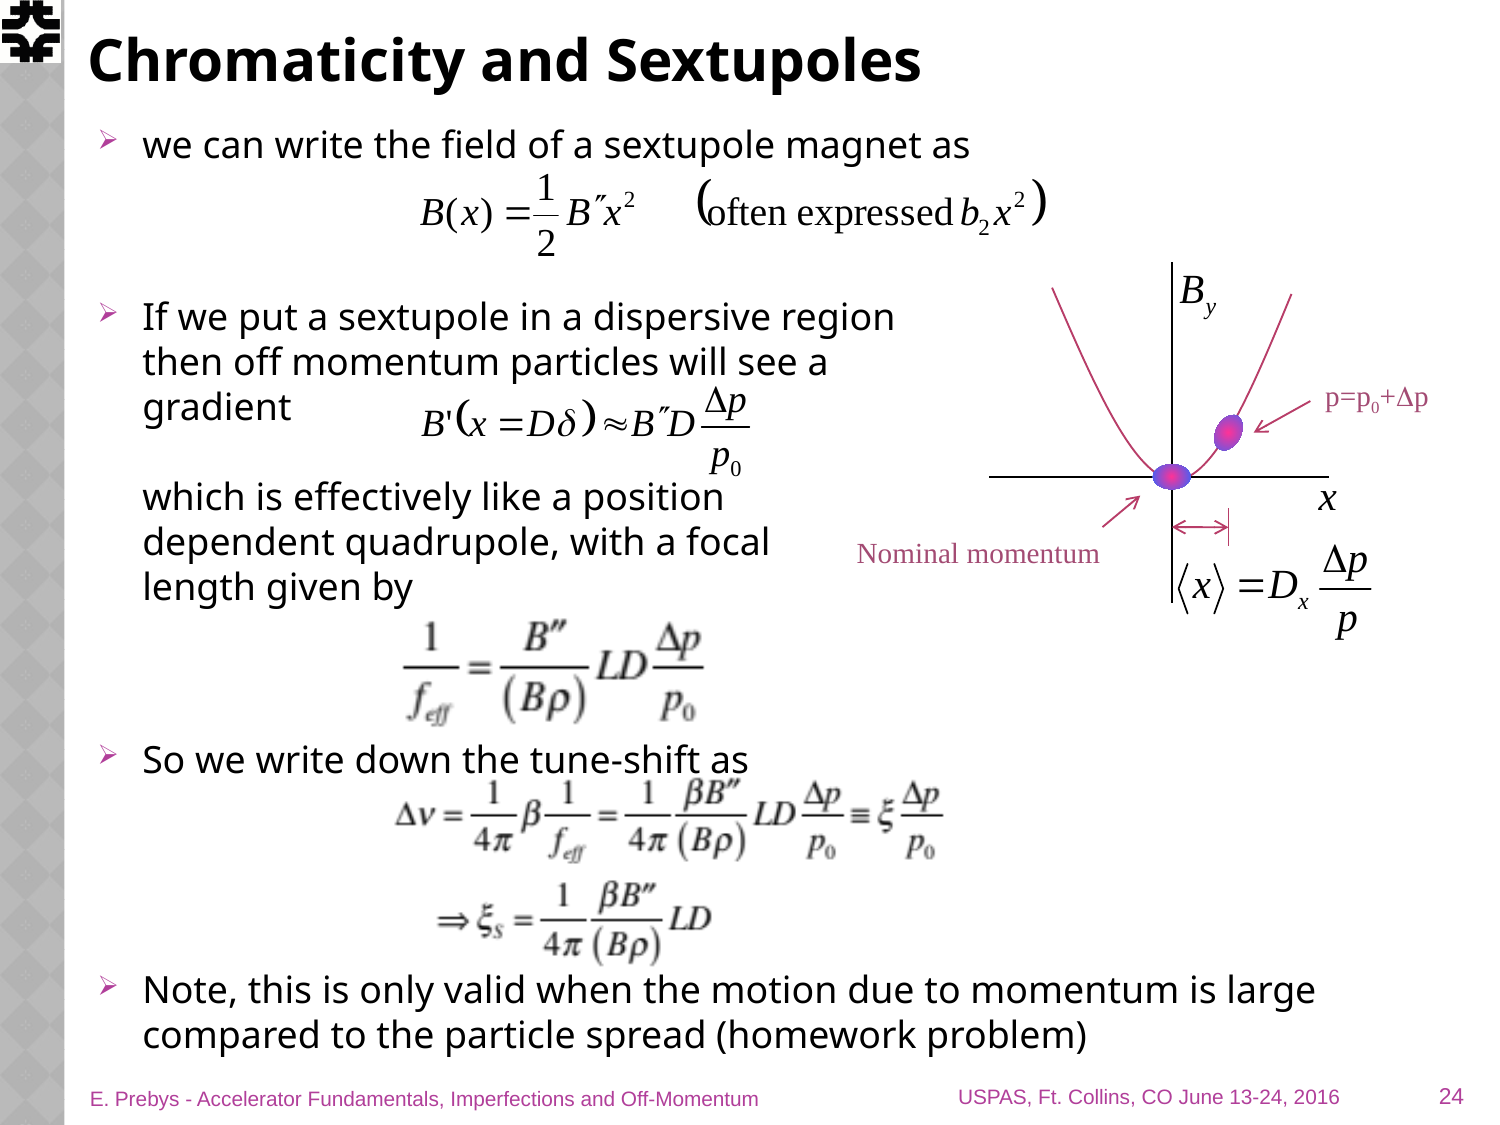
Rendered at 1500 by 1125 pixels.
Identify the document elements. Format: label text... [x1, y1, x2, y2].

list we can write the field of a sextupole magnet as If we put a sextupole in a dispersive region then off momentum particles will see a gradient which is effectively like a position dependent quadrupole, with a focal length given by So we write down the tune-shift as Note, this is only valid when the motion due to momentum is large compared to the particle spread (homework problem) [82, 112, 1437, 151]
slide_number 24 [1367, 1071, 1465, 1110]
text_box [399, 612, 708, 730]
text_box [413, 375, 757, 486]
footer E. Prebys - Accelerator Fundamentals, Imperfections and Off-Momentum [75, 1075, 787, 1111]
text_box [786, 262, 1469, 648]
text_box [390, 770, 946, 970]
picture [0, 0, 61, 63]
title Chromaticity and Sextupoles [80, 20, 1436, 93]
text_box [411, 162, 1049, 266]
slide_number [827, 1077, 1355, 1110]
